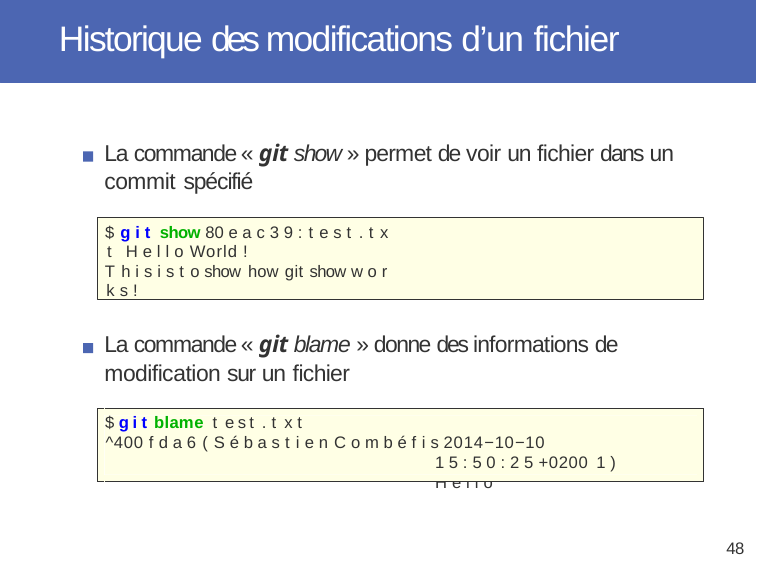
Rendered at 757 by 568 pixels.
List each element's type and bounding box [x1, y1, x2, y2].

text_box [83, 343, 94, 354]
text_box [97, 217, 704, 300]
text_box [102, 136, 691, 194]
title [56, 14, 627, 112]
slide_number [722, 533, 749, 568]
text_box [83, 151, 94, 162]
text_box [97, 328, 704, 492]
